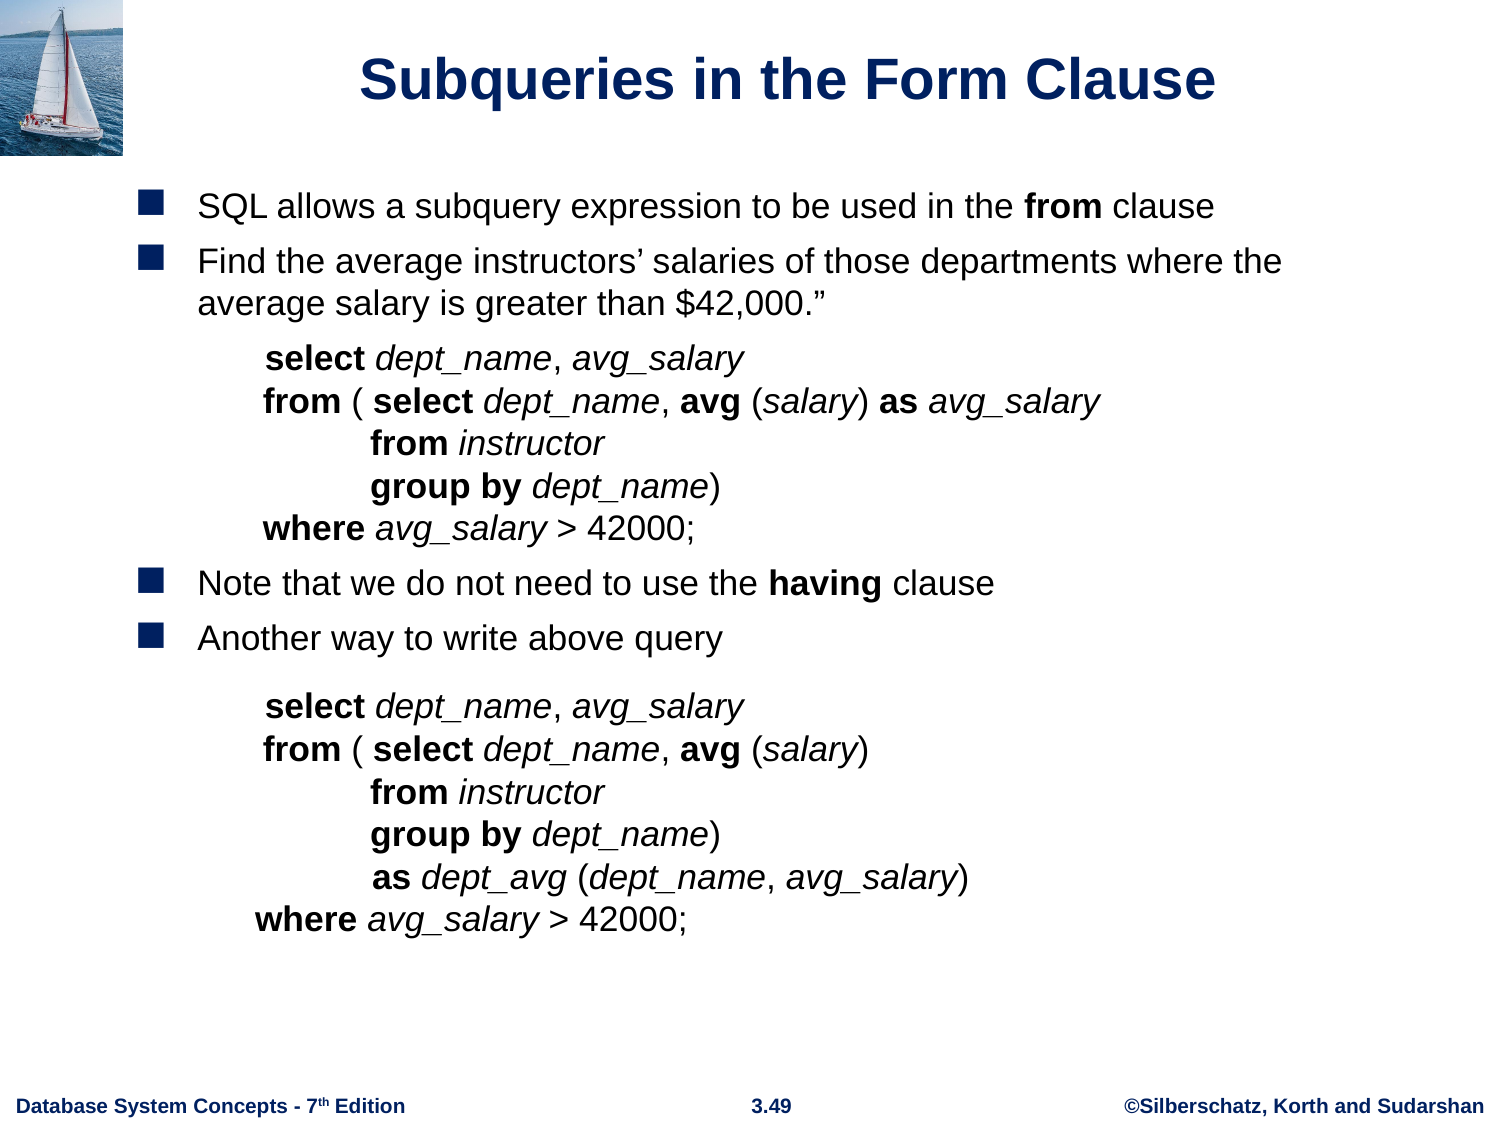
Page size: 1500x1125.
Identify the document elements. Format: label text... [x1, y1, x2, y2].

list SQL allows a subquery expression to be used in the from clause Find the average instructors’ salaries of those departments where the average salary is greater than $42,000.” select dept_name, avg_salary from ( select dept_name, avg (salary) as avg_salary from instructor group by dept_name) where avg_salary > 42000; Note that we do not need to use the having clause Another way to write above query select dept_name, avg_salary from ( select dept_name, avg (salary) from instructor group by dept_name) as dept_avg (dept_name, avg_salary) where avg_salary > 42000; [126, 175, 1347, 976]
picture [0, 0, 123, 156]
title Subqueries in the Form Clause [125, 18, 1452, 120]
